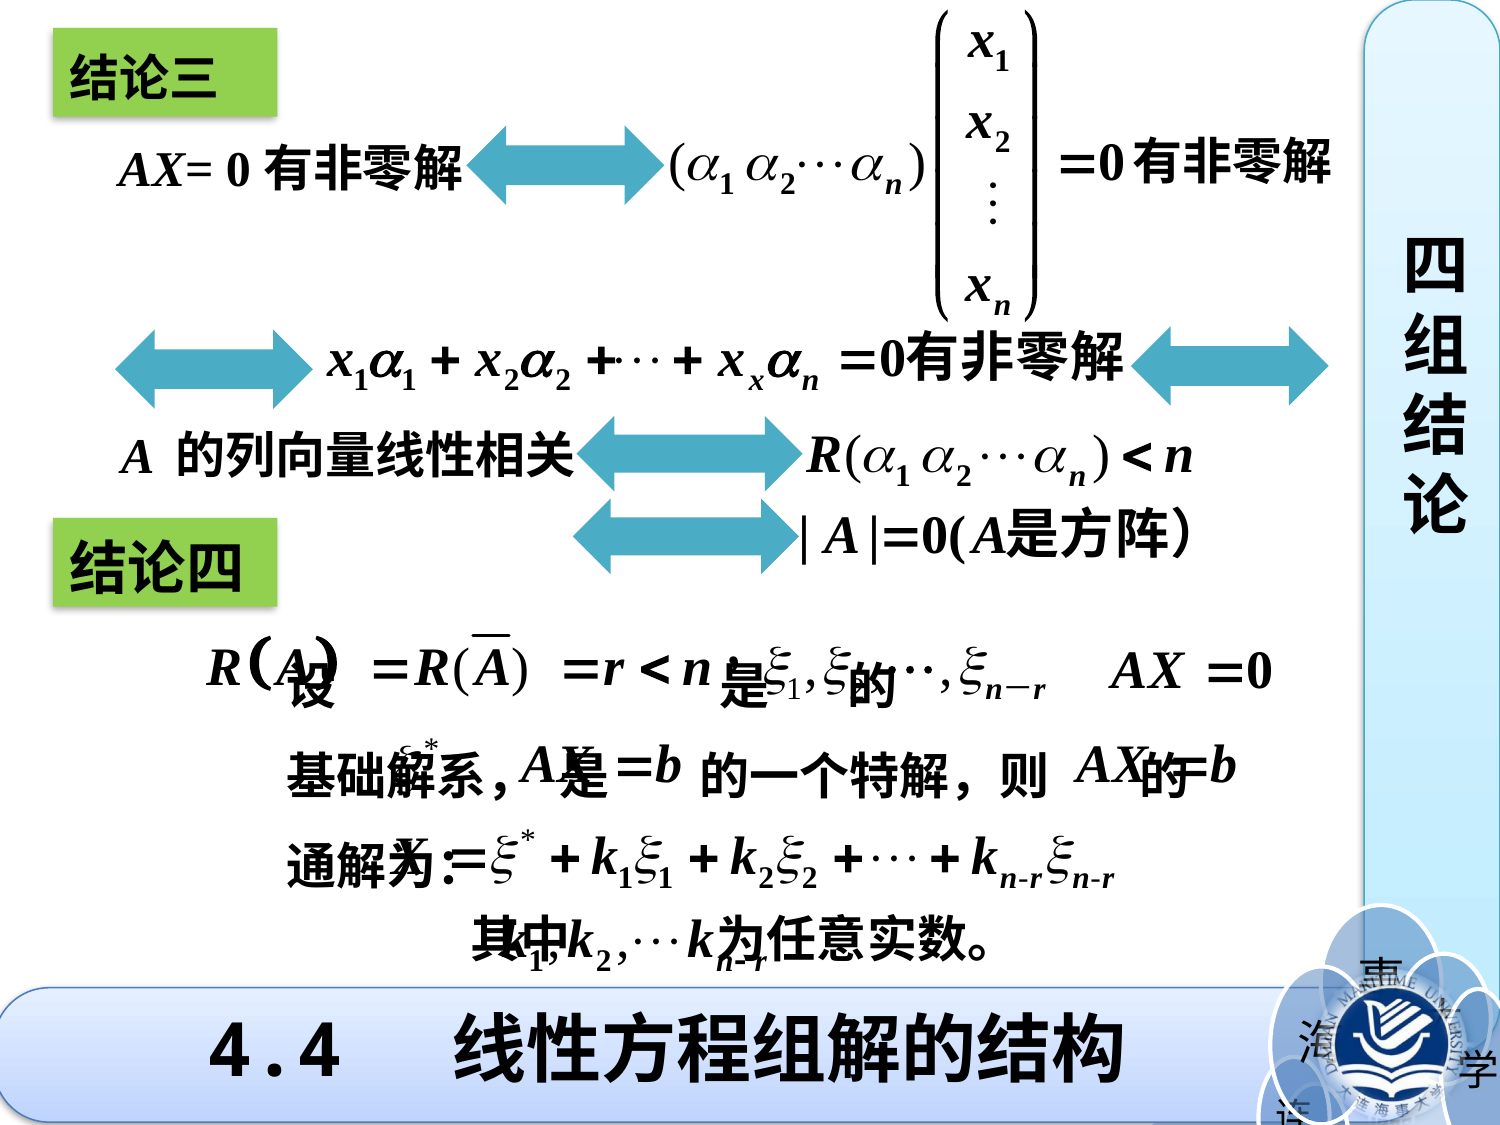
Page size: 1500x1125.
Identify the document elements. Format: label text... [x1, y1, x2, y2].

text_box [800, 426, 1200, 492]
subtitle 四组结论 [1387, 28, 1471, 917]
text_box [1104, 647, 1278, 696]
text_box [1068, 740, 1243, 790]
text_box AX= 0有非零解 [103, 129, 478, 204]
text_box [665, 6, 1350, 327]
text_box [112, 327, 314, 411]
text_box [123, 617, 1353, 906]
text_box A 的列向量线性相关 [106, 415, 591, 491]
text_box [1133, 334, 1331, 408]
text_box [574, 413, 795, 494]
text_box 其中 为任意实数。 [455, 915, 493, 975]
text_box [464, 123, 660, 207]
text_box 其中 为任意实数。 [777, 915, 1032, 975]
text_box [798, 503, 1200, 571]
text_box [52, 517, 278, 610]
title 4.4 线性方程组解的结构 [29, 999, 1305, 1094]
picture [1310, 960, 1481, 1114]
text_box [319, 326, 1129, 398]
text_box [390, 729, 441, 802]
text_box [513, 740, 687, 790]
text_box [498, 911, 774, 977]
text_box [570, 496, 793, 577]
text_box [52, 27, 278, 117]
